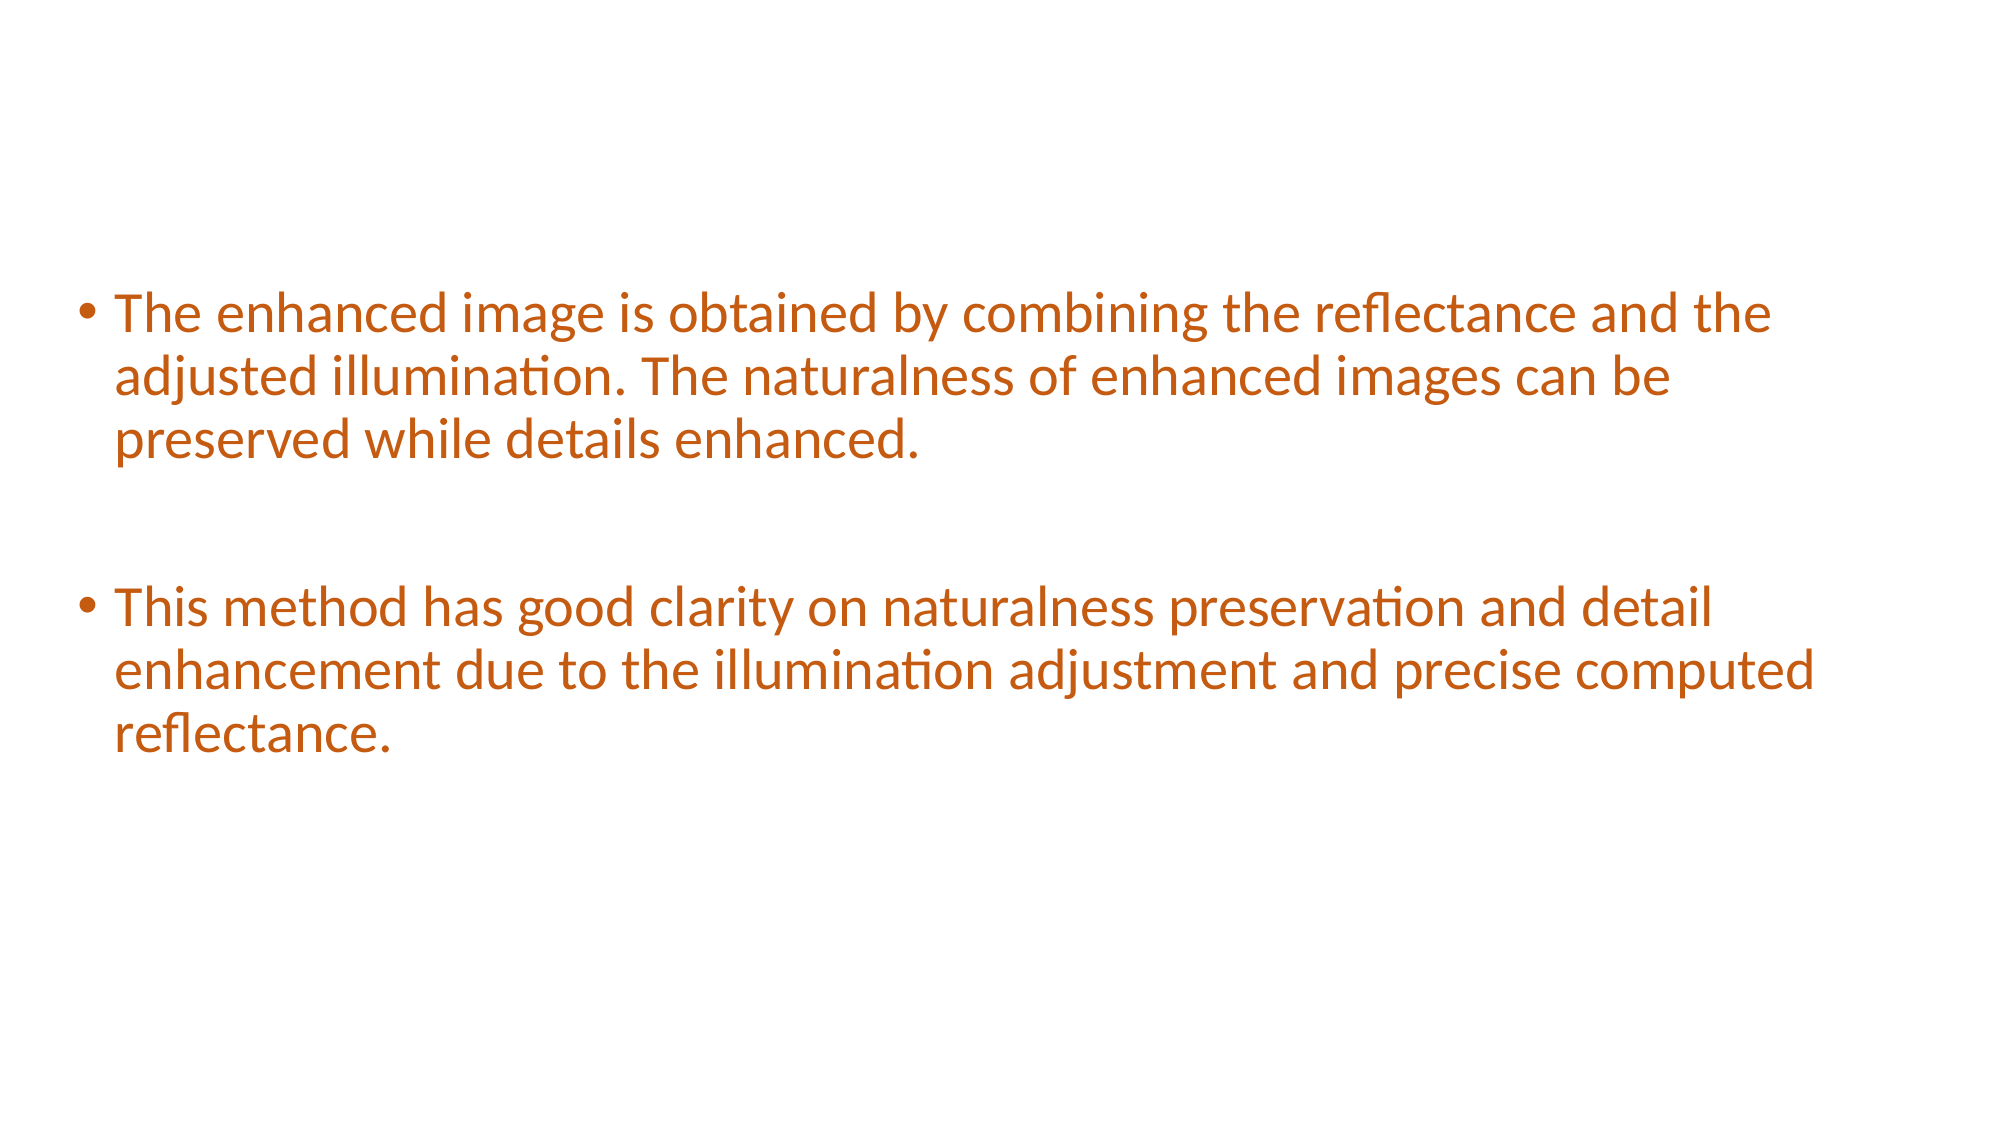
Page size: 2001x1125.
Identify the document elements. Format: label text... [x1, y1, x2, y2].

list The enhanced image is obtained by combining the reflectance and the adjusted illumination. The naturalness of enhanced images can be preserved while details enhanced. This method has good clarity on naturalness preservation and detail enhancement due to the illumination adjustment and precise computed reflectance. [62, 16, 1863, 1014]
